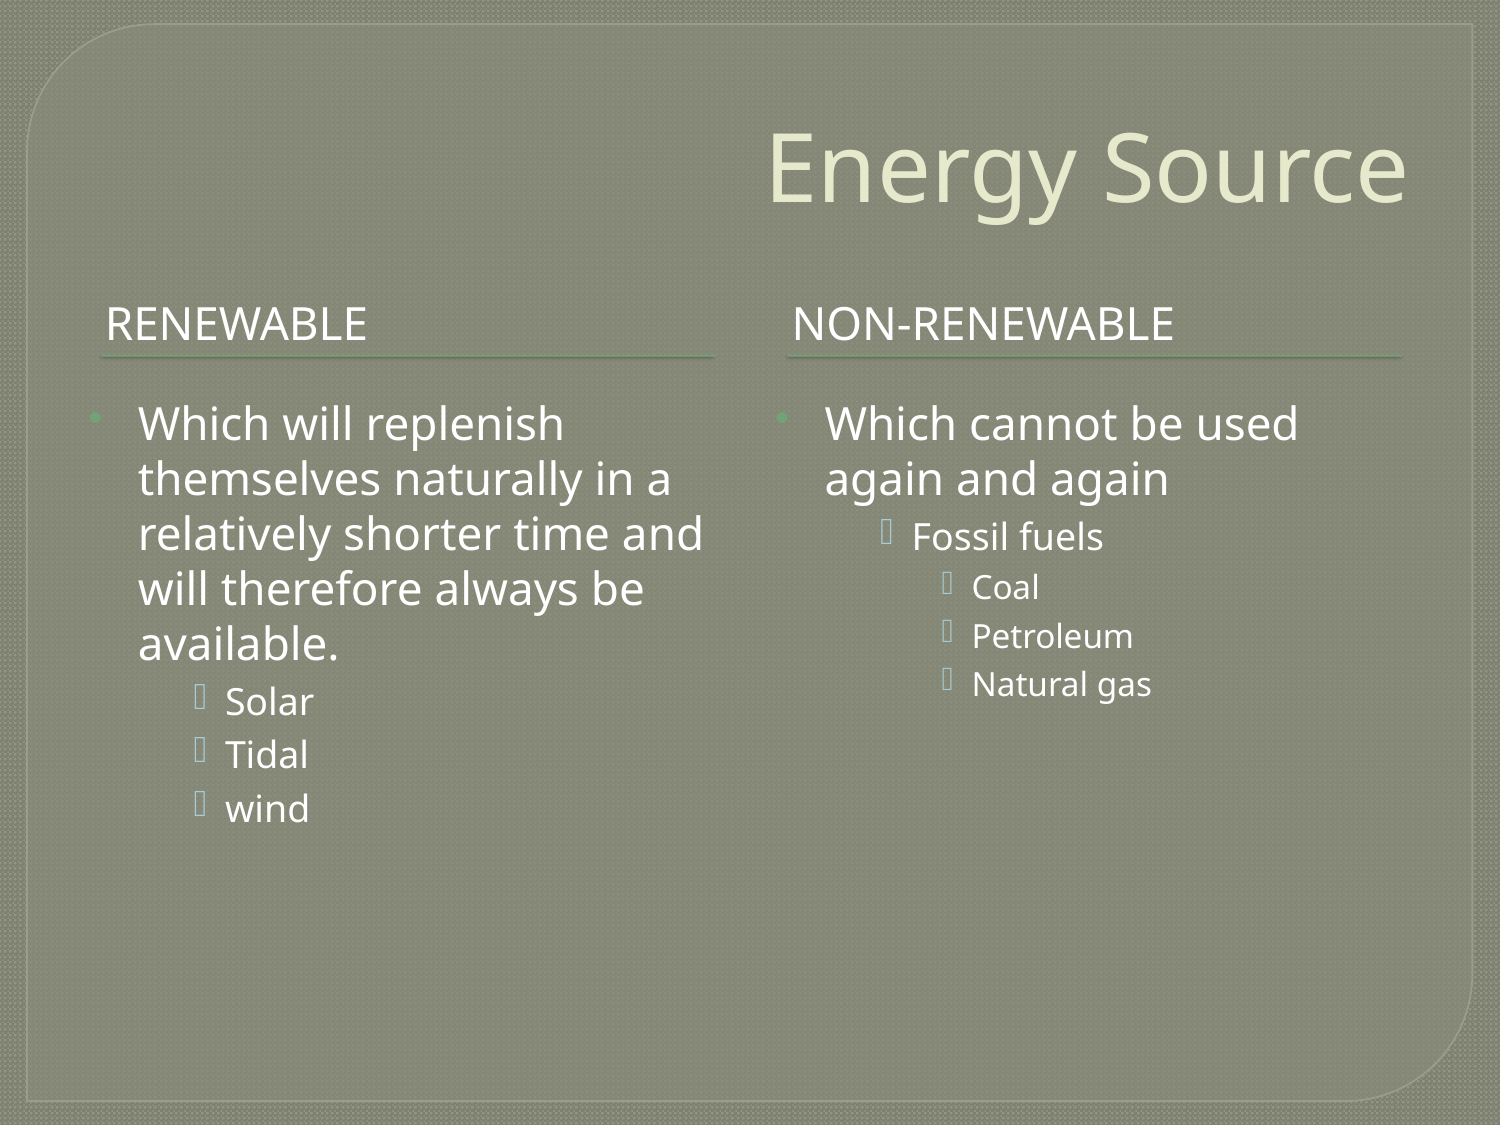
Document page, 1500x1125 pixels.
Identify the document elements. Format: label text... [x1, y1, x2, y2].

list Non-renewable [761, 251, 1425, 357]
list Which cannot be used again and again Fossil fuels Coal Petroleum Natural gas [761, 387, 1425, 1035]
list Which will replenish themselves naturally in a relatively shorter time and will therefore always be available. Solar Tidal wind [75, 387, 738, 1035]
list Renewable [75, 251, 738, 357]
title Energy Source [75, 41, 1425, 229]
